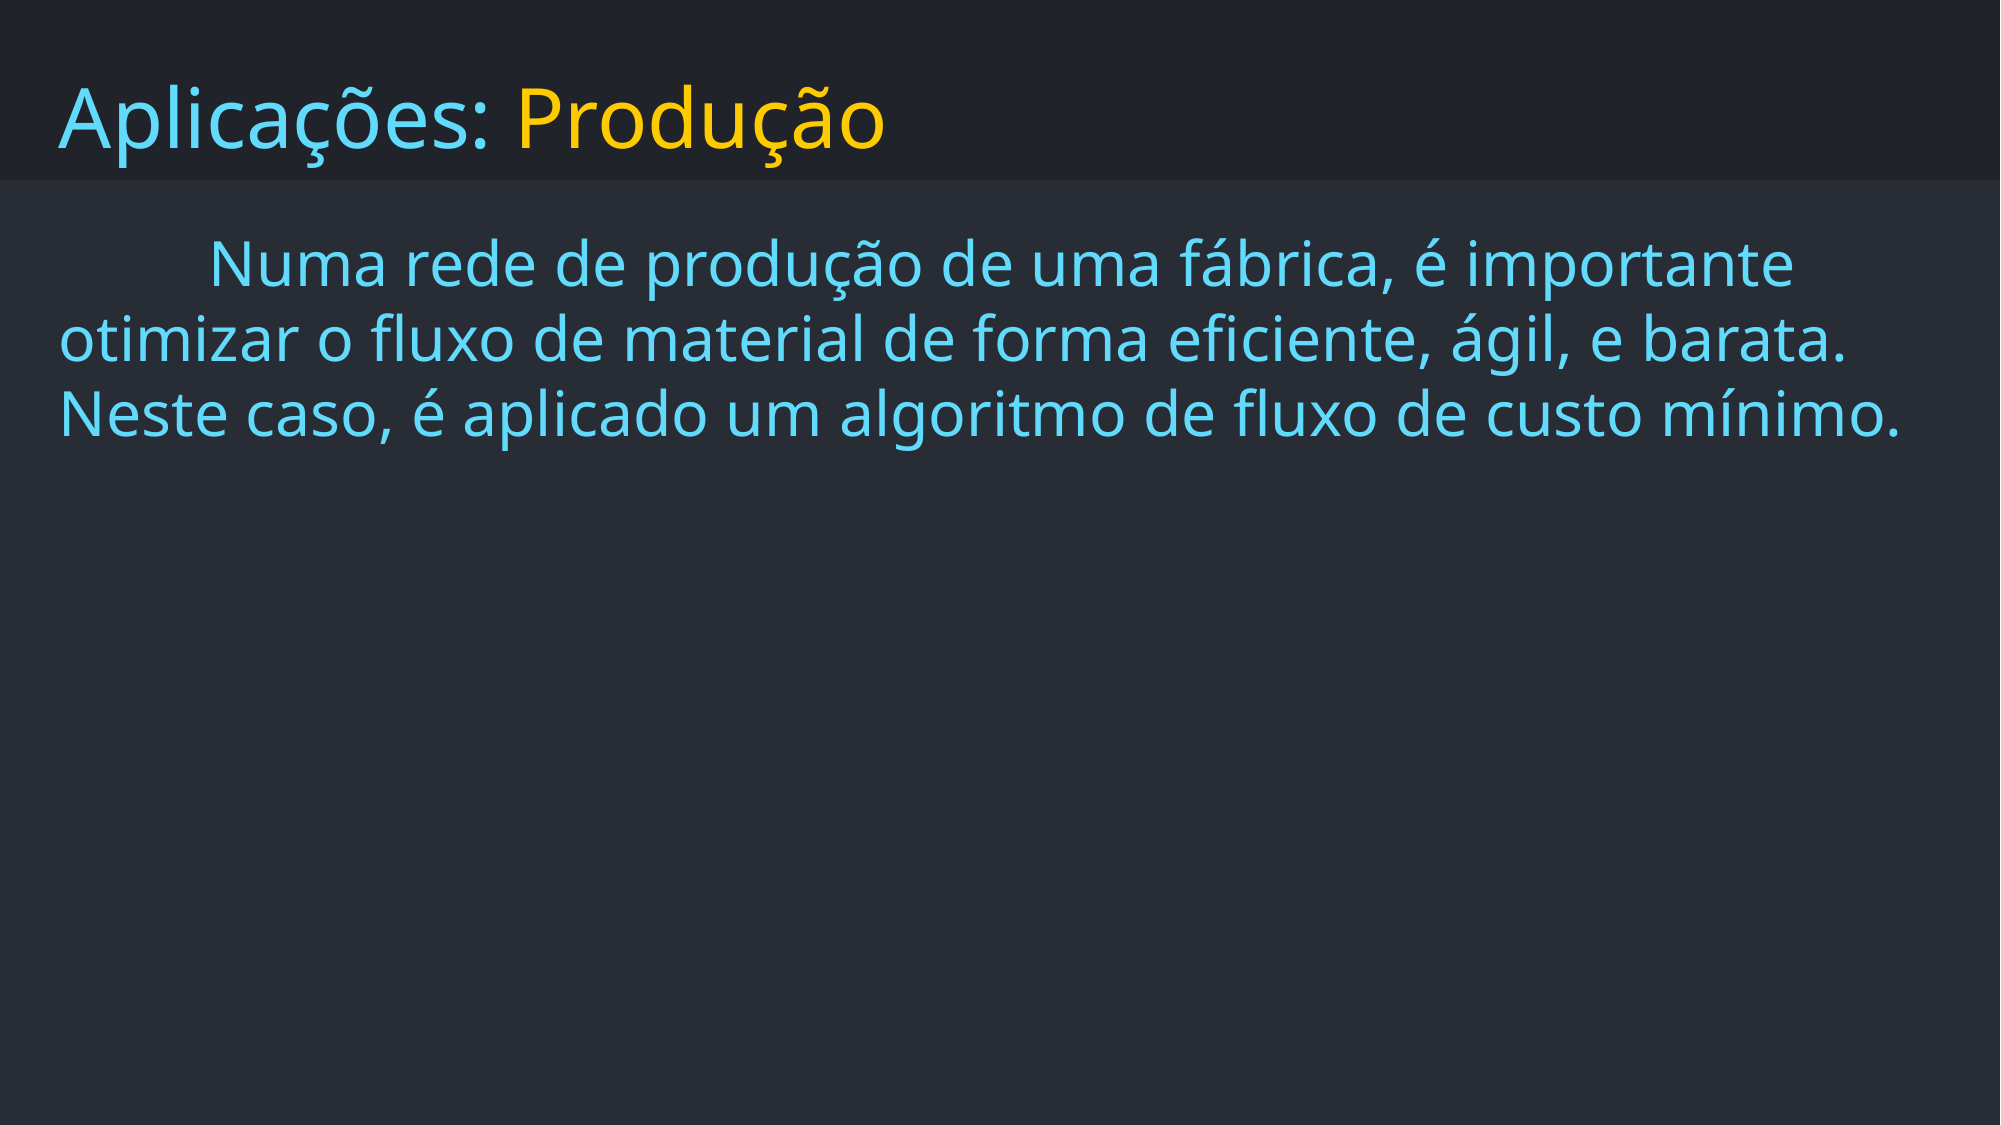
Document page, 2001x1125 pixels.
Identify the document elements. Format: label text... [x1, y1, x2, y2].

text_box Aplicações: Produção [0, 1, 2000, 179]
subtitle Numa rede de produção de uma fábrica, é importante otimizar o fluxo de material de forma eficiente, ágil, e barata. Neste caso, é aplicado um algoritmo de fluxo de custo mínimo. [0, 180, 2000, 1125]
